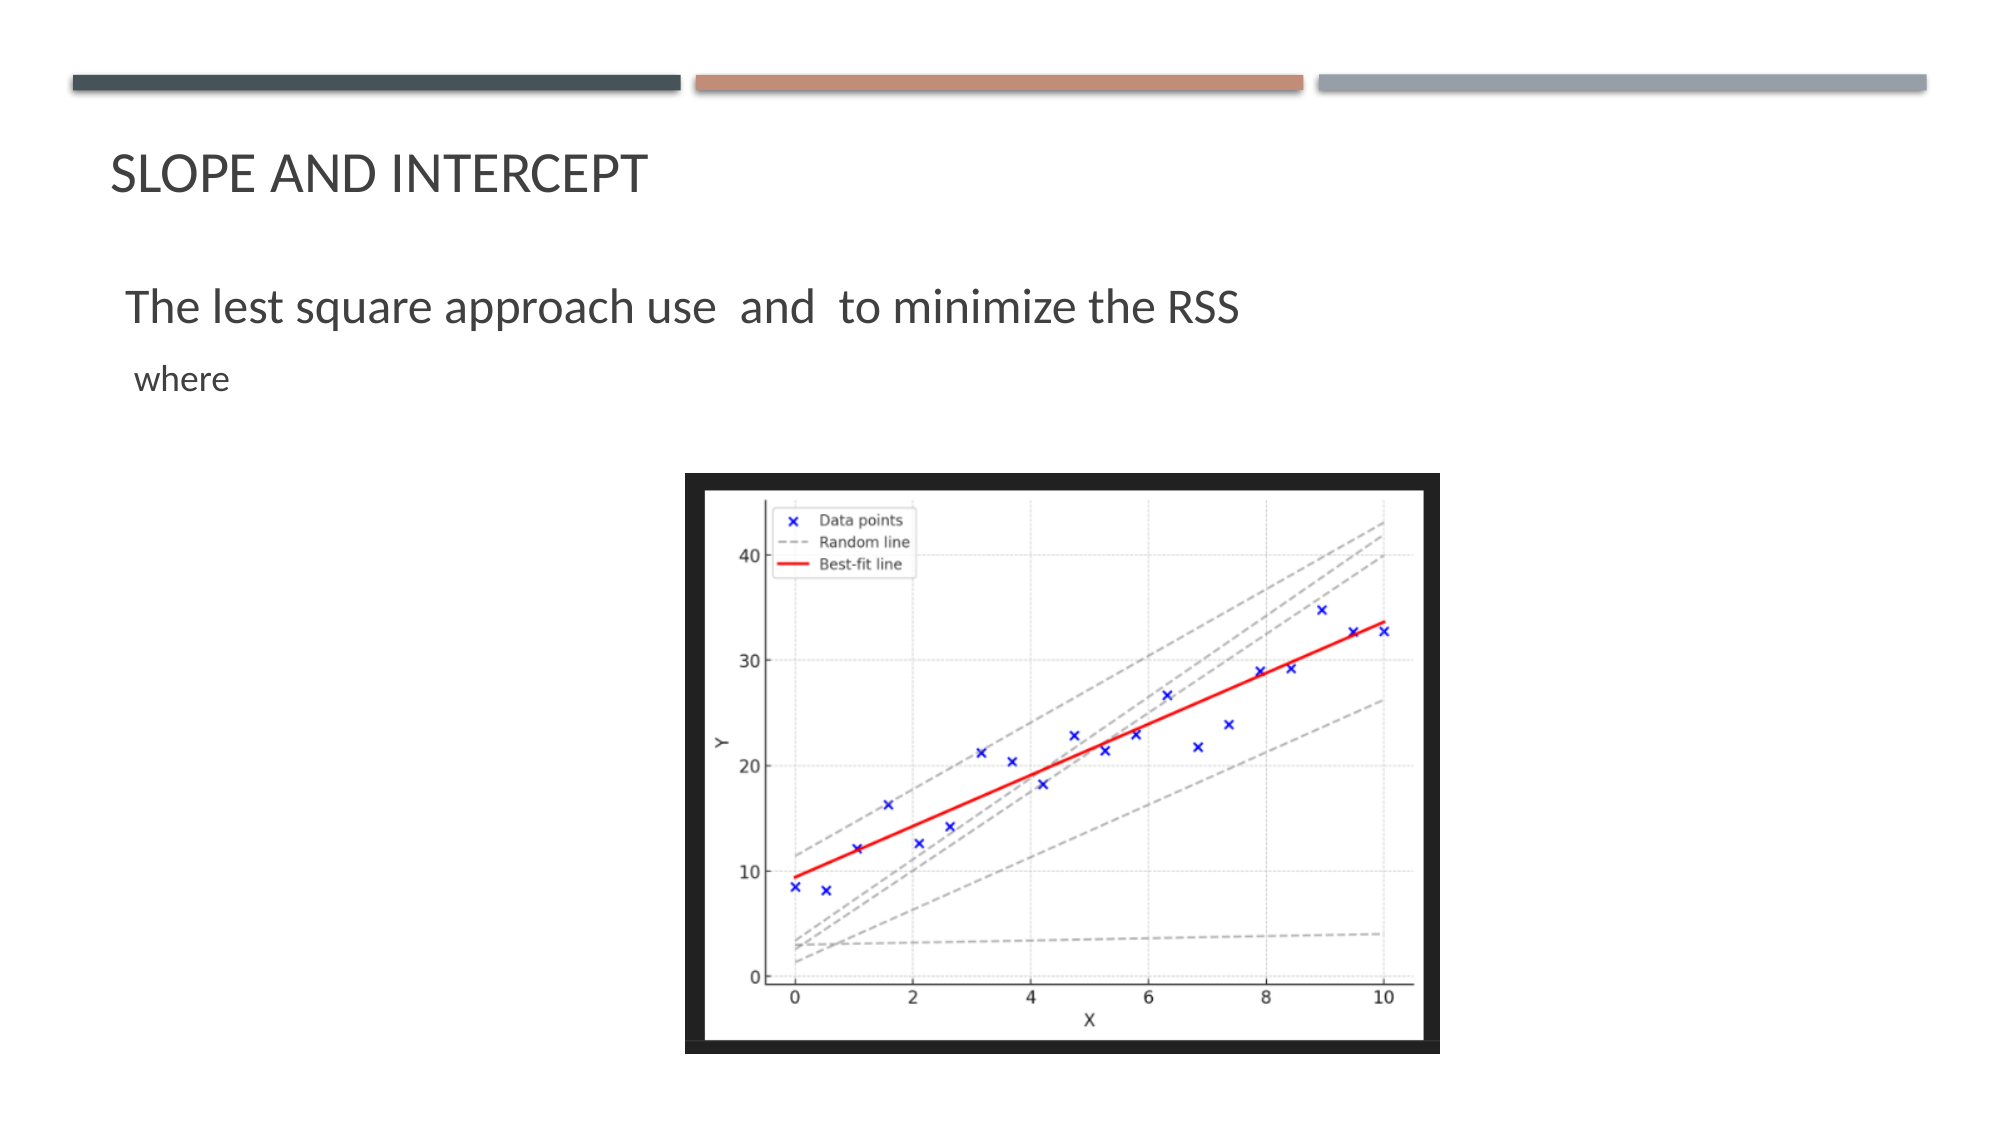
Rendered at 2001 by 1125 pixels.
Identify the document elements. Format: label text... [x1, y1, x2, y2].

title Slope and intercept [95, 115, 1905, 212]
picture [684, 473, 1441, 1054]
